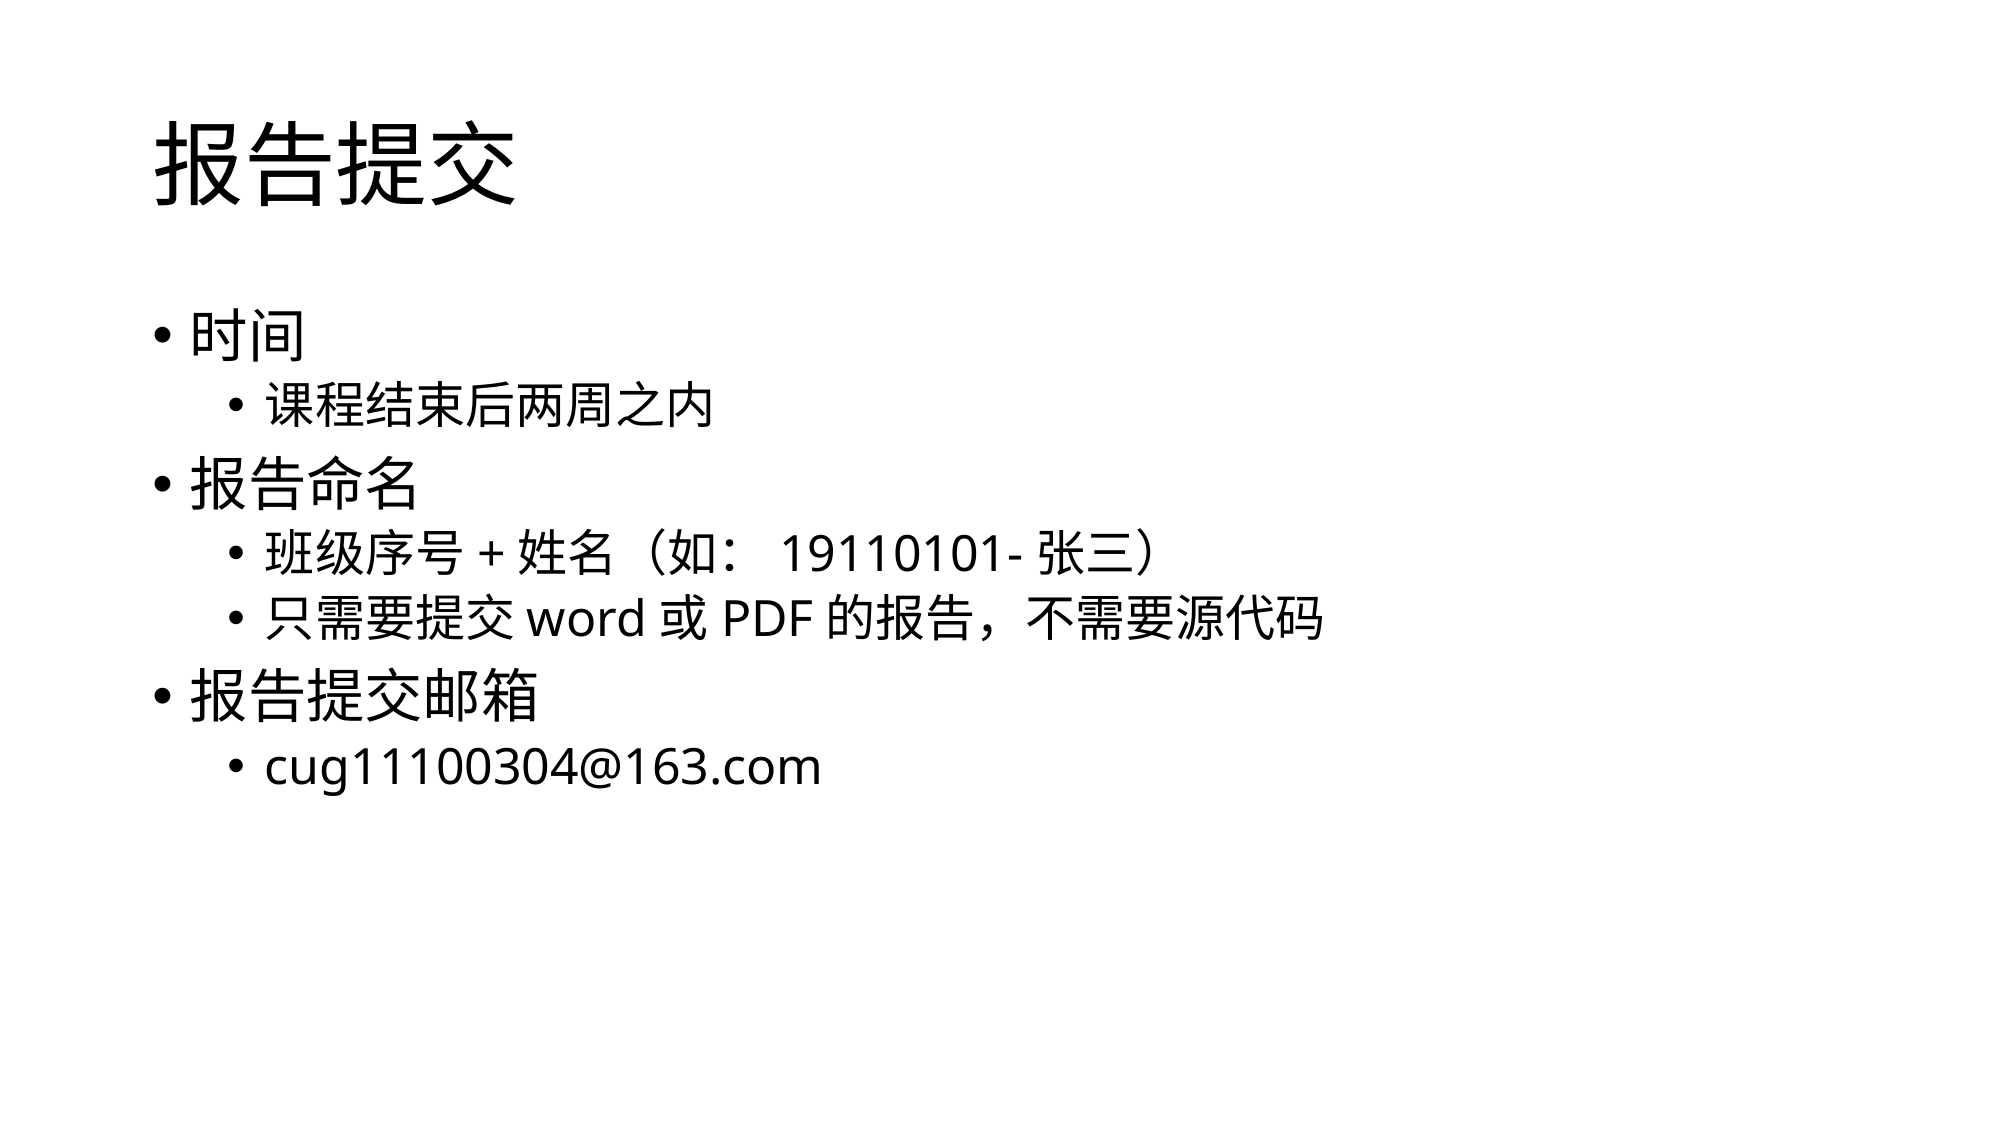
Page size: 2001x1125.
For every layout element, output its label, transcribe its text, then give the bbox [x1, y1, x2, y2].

list 时间 课程结束后两周之内 报告命名 班级序号+姓名（如：19110101-张三） 只需要提交word或PDF的报告，不需要源代码 报告提交邮箱 cug11100304@163.com [137, 299, 1863, 1014]
title 报告提交 [137, 59, 1863, 278]
